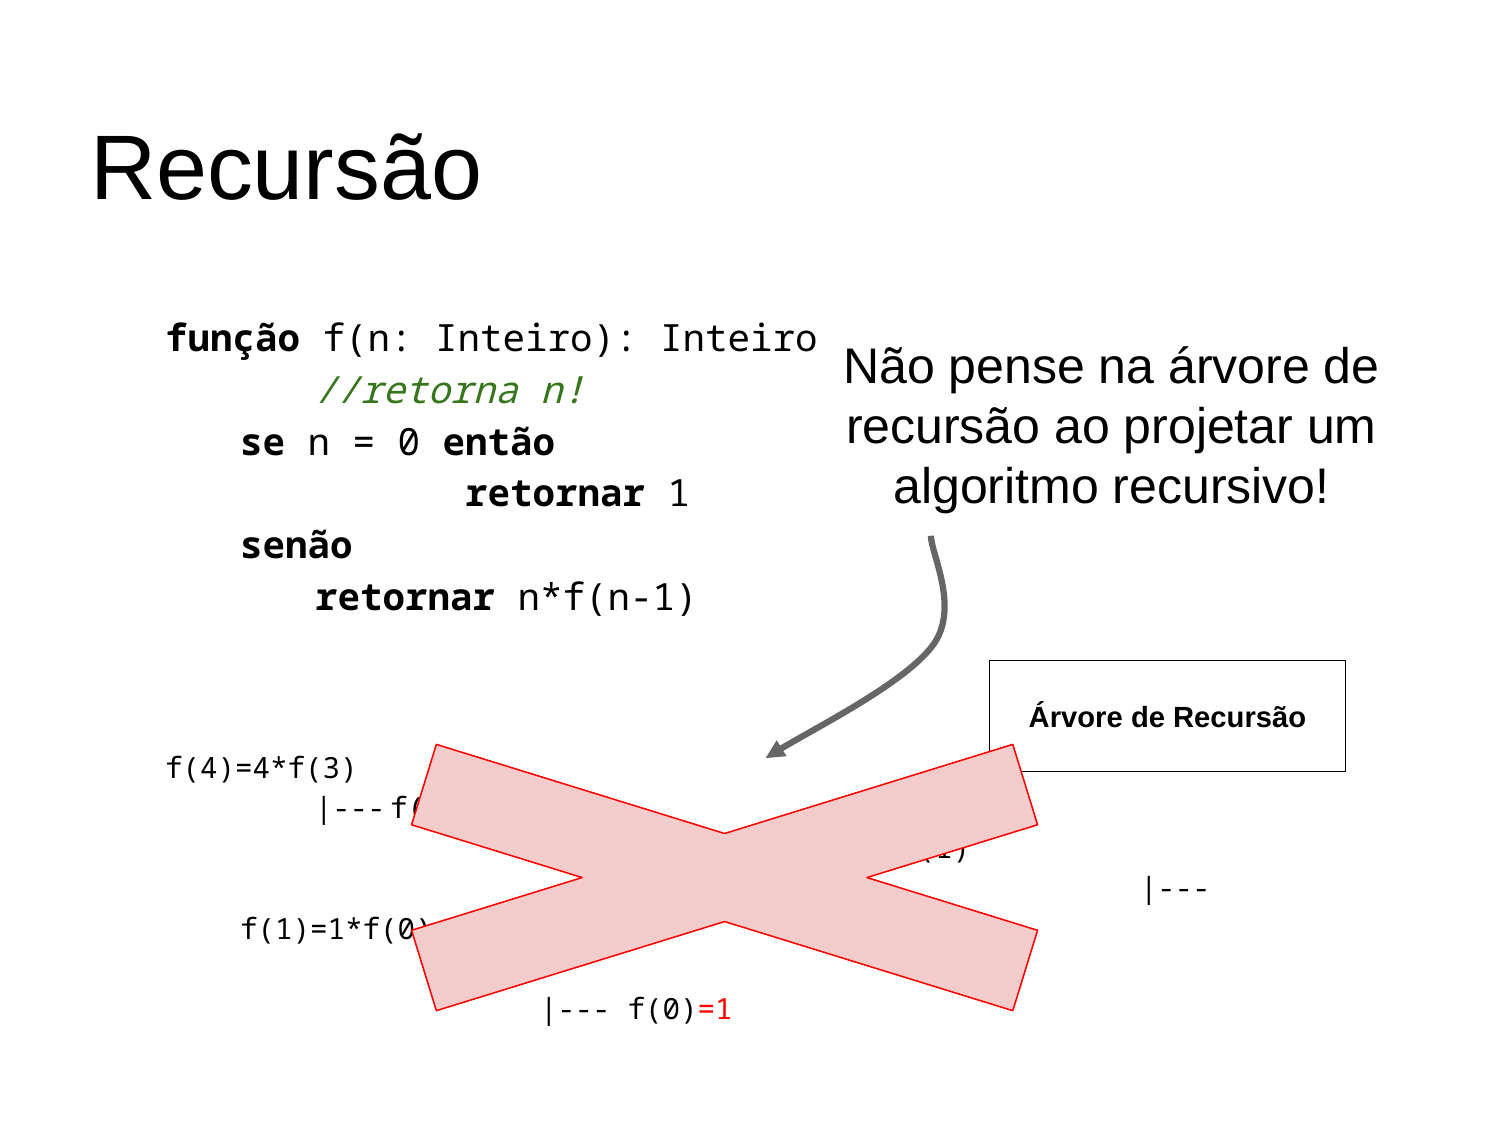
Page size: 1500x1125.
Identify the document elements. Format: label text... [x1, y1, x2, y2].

title Recursão [75, 45, 1425, 233]
text_box Não pense na árvore de recursão ao projetar um algoritmo recursivo! [818, 318, 1405, 613]
text_box Árvore de Recursão [989, 660, 1346, 772]
text_box [411, 744, 1038, 1011]
text_box [765, 535, 945, 759]
list função f(n: Inteiro): Inteiro //retorna n! se n = 0 então retornar 1 senão retornar n*f(n-1) f(4)=4*f(3) |--- f(3)=3*f(2) |--- f(2)=2*f(1) |--- f(1)=1*f(0) |--- f(0)=1 [75, 262, 1425, 1078]
